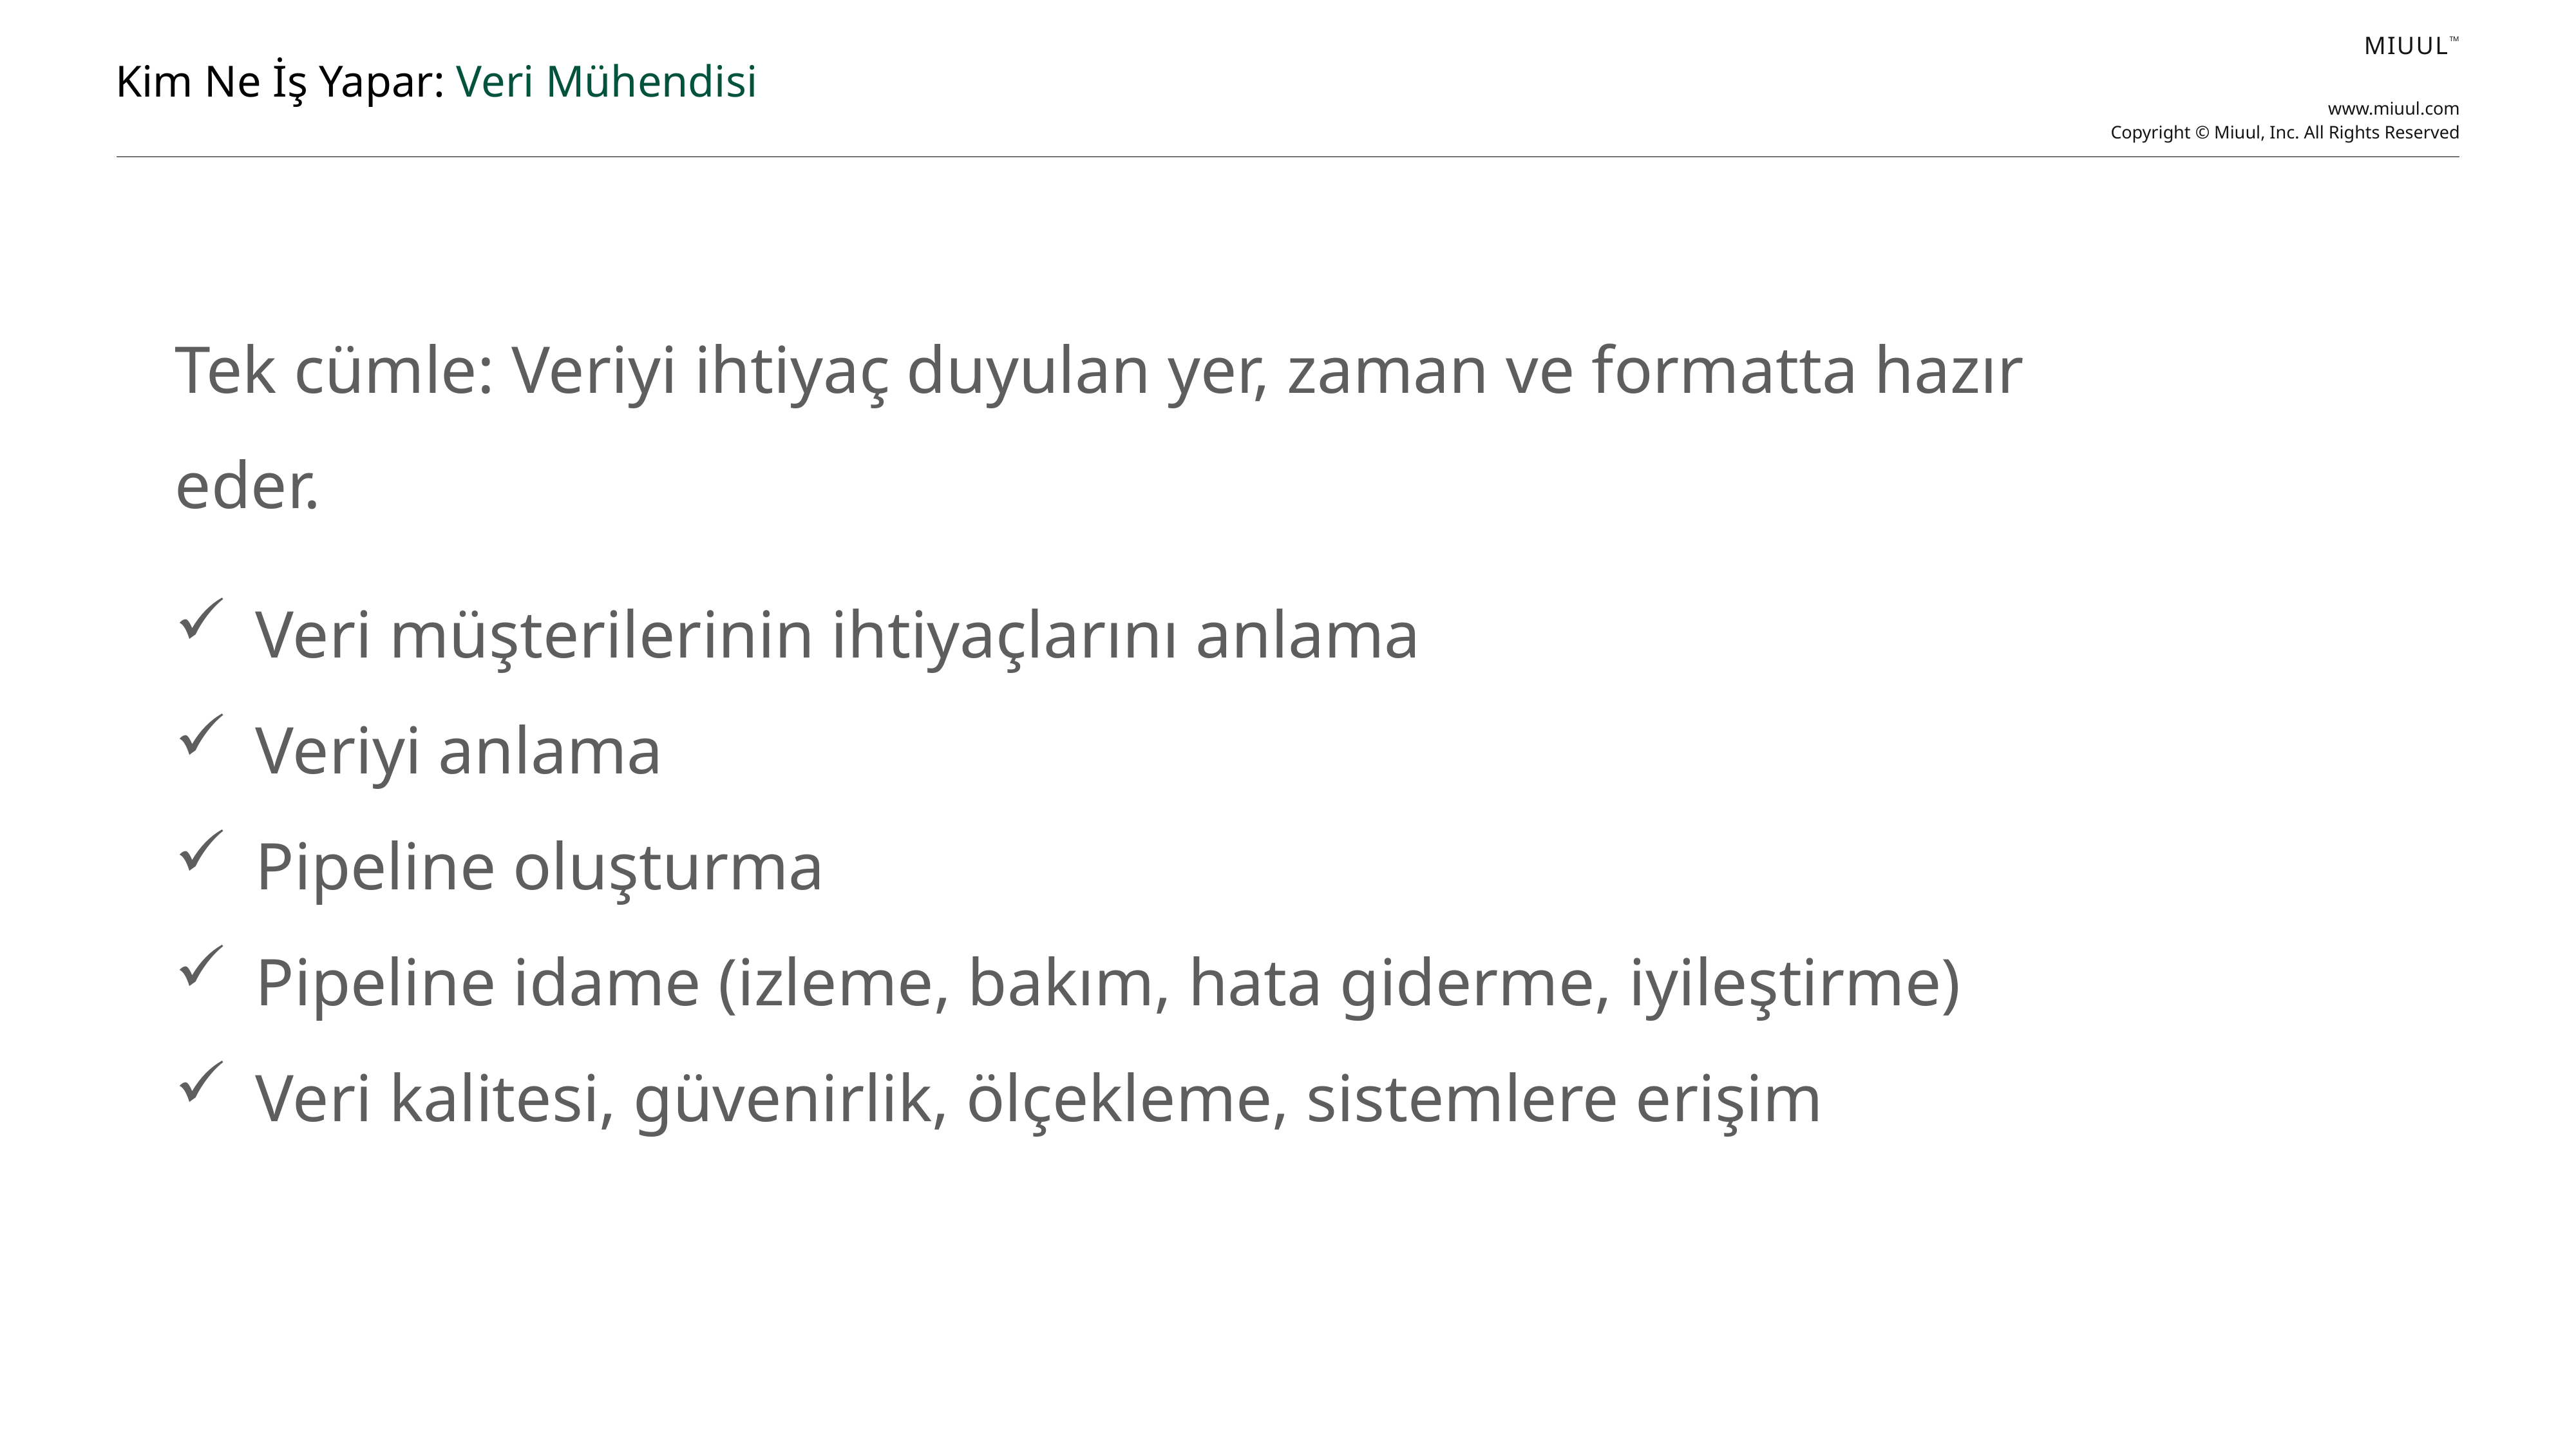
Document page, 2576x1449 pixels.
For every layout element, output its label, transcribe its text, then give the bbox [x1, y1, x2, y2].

text_box Tek cümle: Veriyi ihtiyaç duyulan yer, zaman ve formatta hazır eder. [160, 276, 2060, 536]
list Kim Ne İş Yapar: Veri Mühendisi [111, 17, 1771, 142]
text_box Veri müşterilerinin ihtiyaçlarını anlama Veriyi anlama Pipeline oluşturma Pipeline idame (izleme, bakım, hata giderme, iyileştirme) Veri kalitesi, güvenirlik, ölçekleme, sistemlere erişim [160, 540, 2208, 1148]
